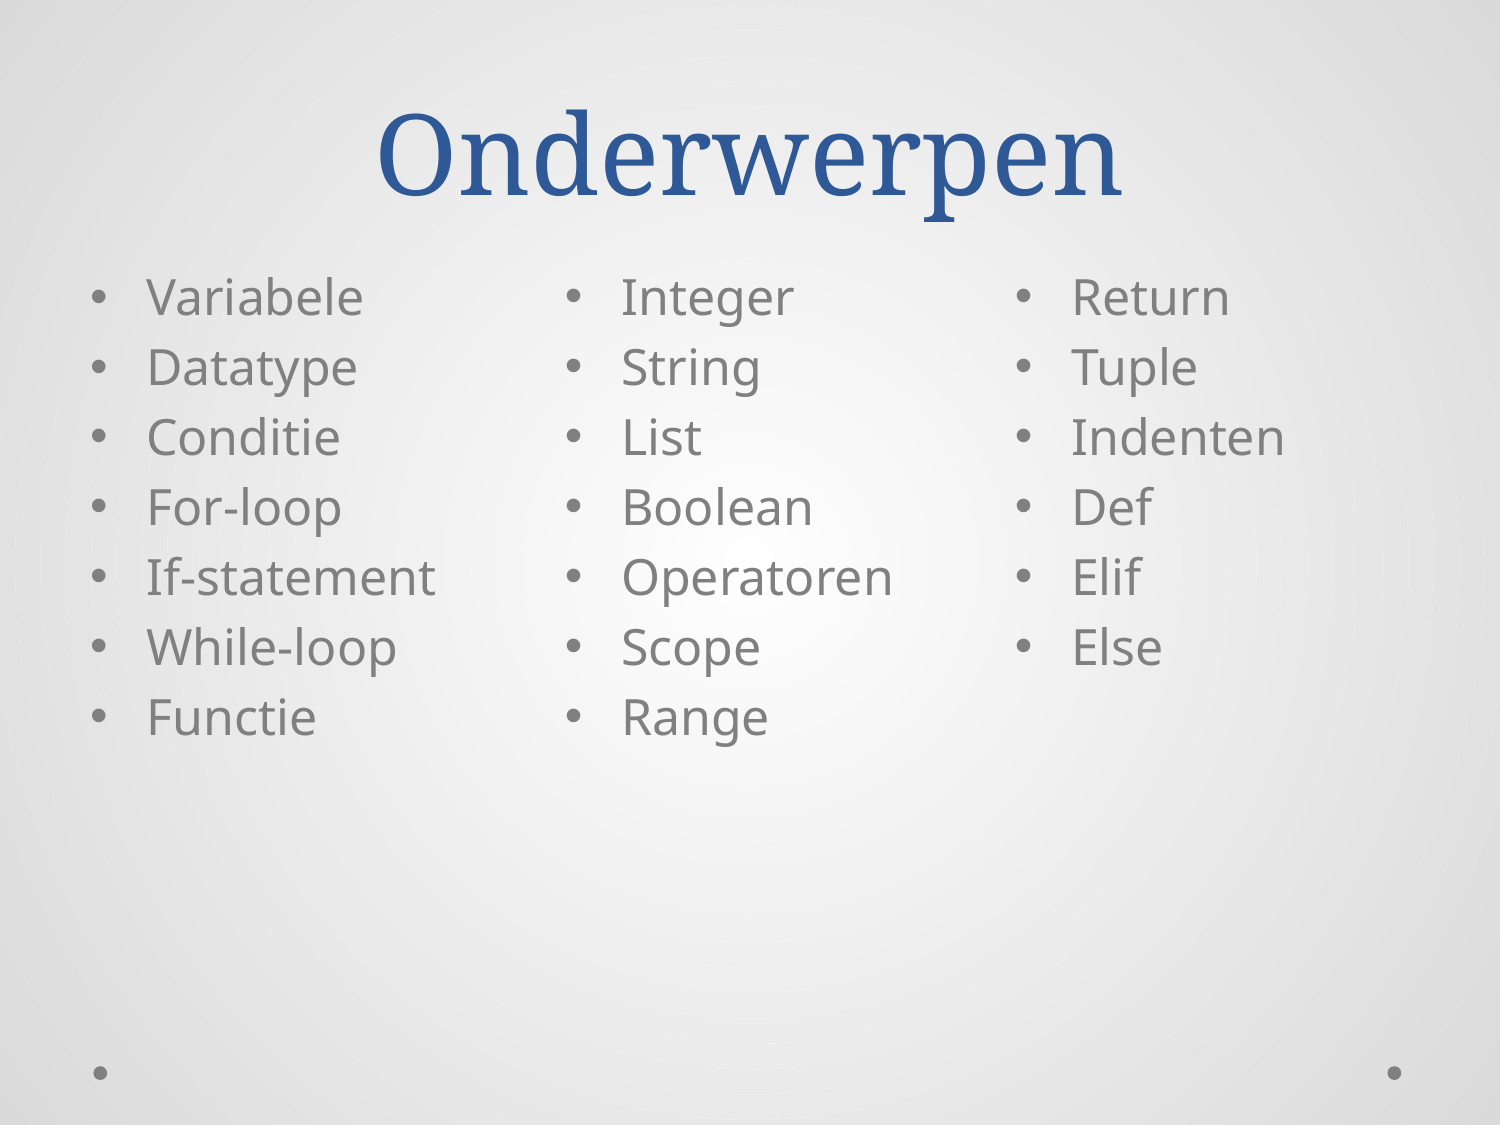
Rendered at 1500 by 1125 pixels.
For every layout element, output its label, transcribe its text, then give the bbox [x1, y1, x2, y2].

list Variabele Datatype Conditie For-loop If-statement While-loop Functie [75, 258, 750, 1071]
text_box Integer String List Boolean Operatoren Scope Range [549, 258, 999, 1070]
text_box Return Tuple Indenten Def Elif Else [999, 258, 1500, 1070]
title Onderwerpen [75, 0, 1425, 225]
